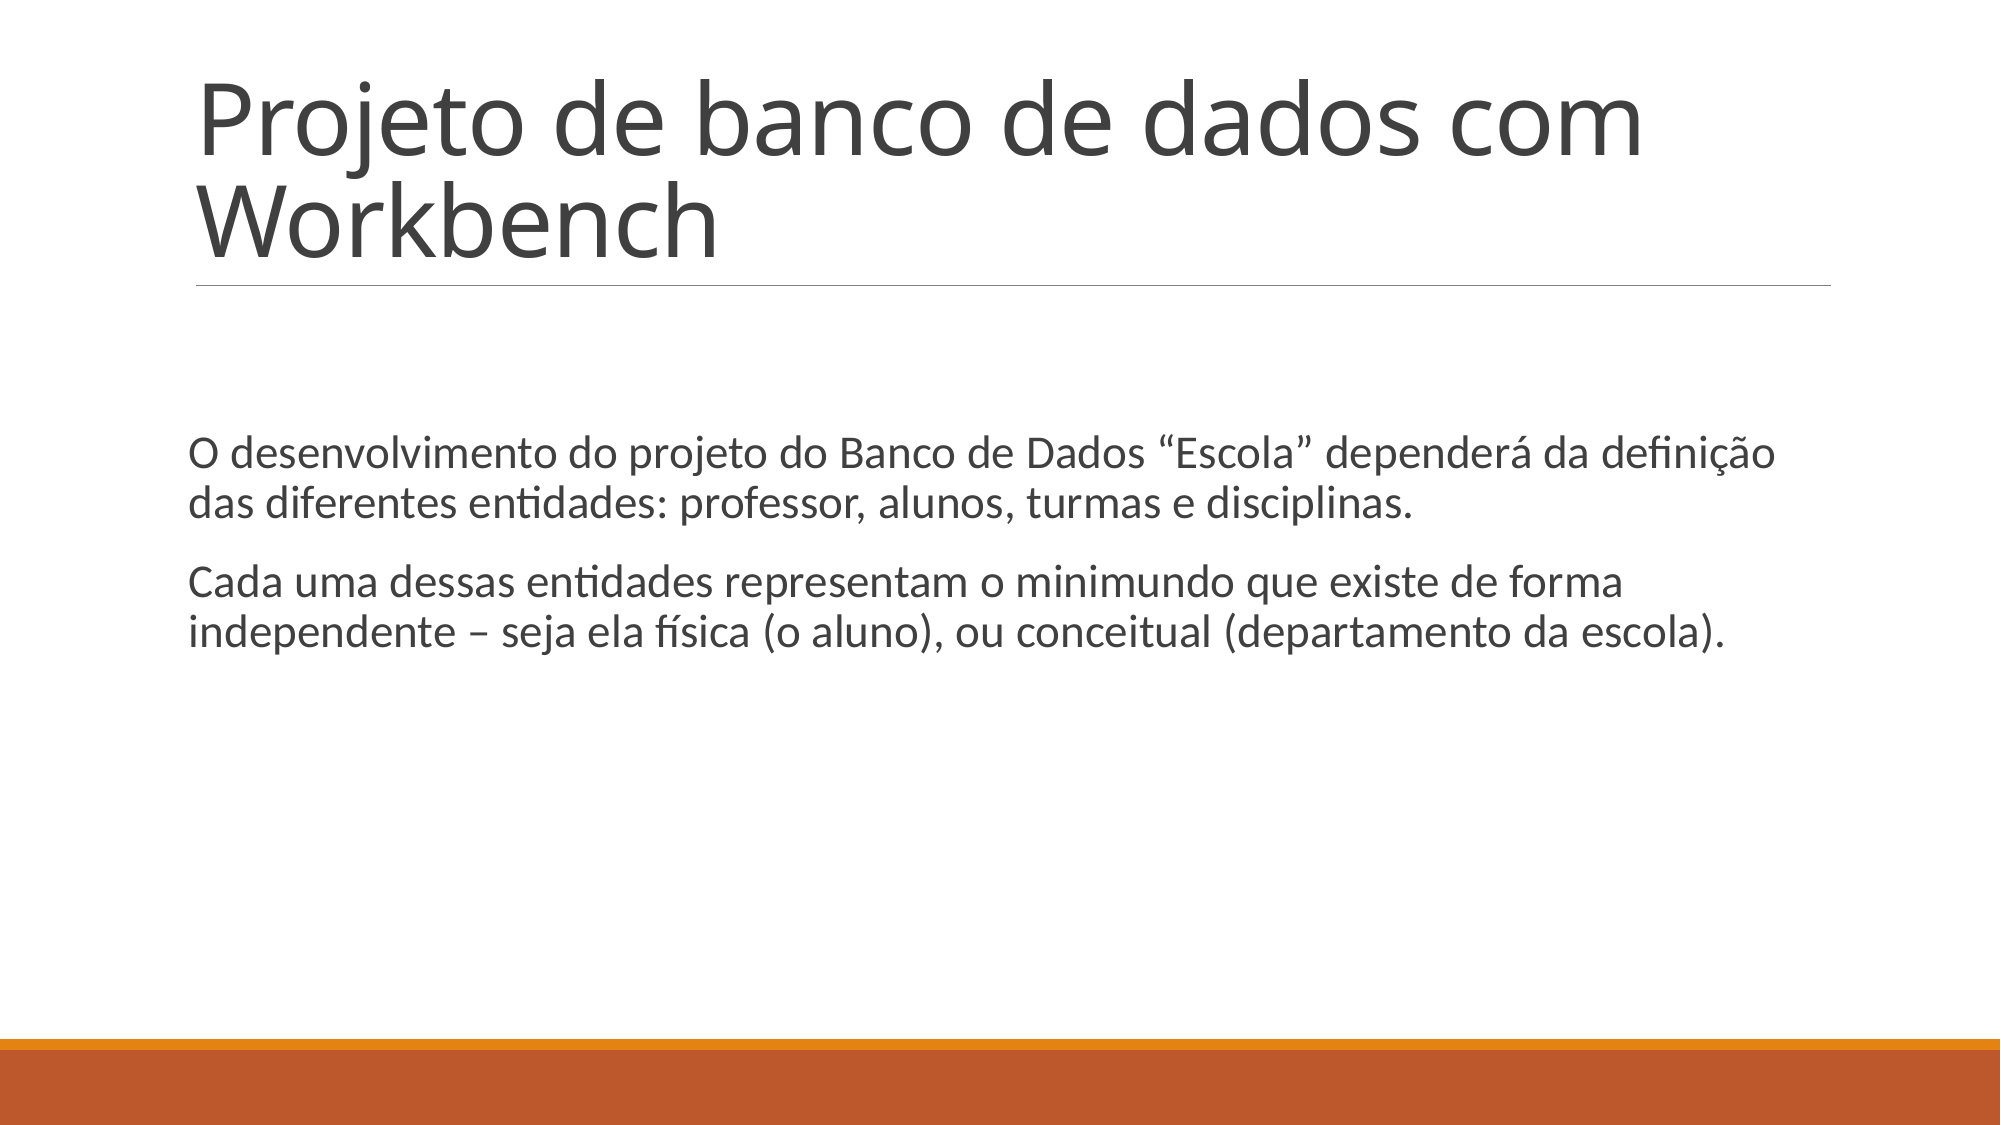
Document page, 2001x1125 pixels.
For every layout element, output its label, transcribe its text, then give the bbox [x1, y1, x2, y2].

list O desenvolvimento do projeto do Banco de Dados “Escola” dependerá da definição das diferentes entidades: professor, alunos, turmas e disciplinas. Cada uma dessas entidades representam o minimundo que existe de forma independente – seja ela física (o aluno), ou conceitual (departamento da escola). [174, 420, 1825, 705]
title Projeto de banco de dados com Workbench [180, 47, 1830, 285]
